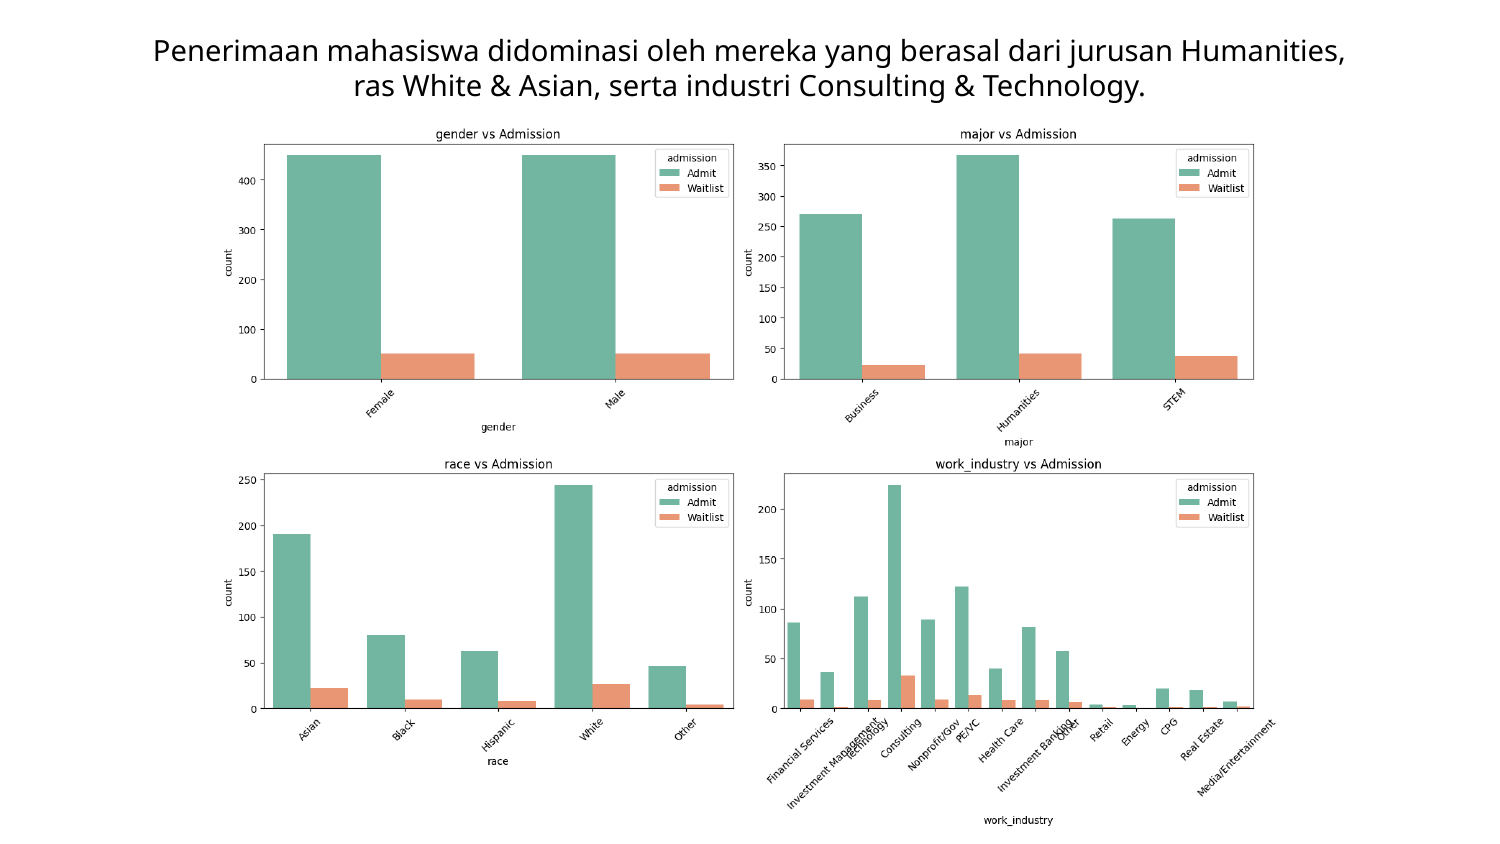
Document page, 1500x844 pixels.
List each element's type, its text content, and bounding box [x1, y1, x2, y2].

picture [216, 120, 1284, 832]
text_box Penerimaan mahasiswa didominasi oleh mereka yang berasal dari jurusan Humanities, ras White & Asian, serta industri Consulting & Technology. [116, 17, 1384, 84]
